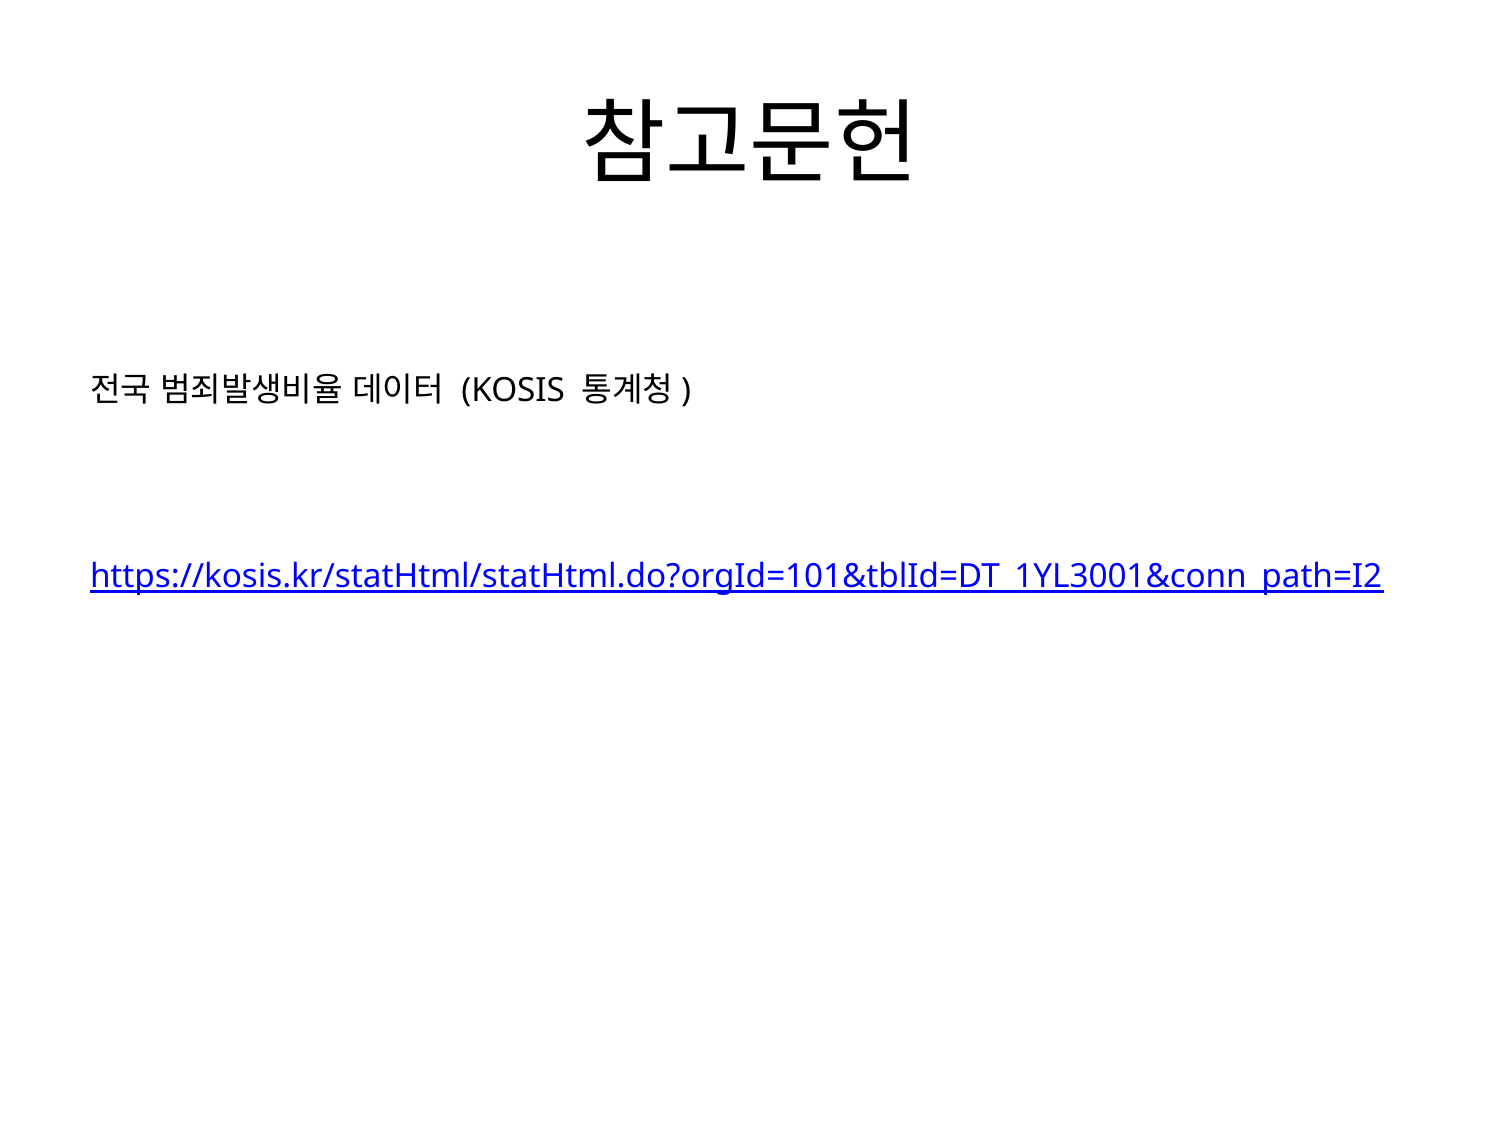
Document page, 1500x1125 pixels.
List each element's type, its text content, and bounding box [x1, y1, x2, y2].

title 참고문헌 [75, 45, 1425, 233]
list 전국 범죄발생비율 데이터 (KOSIS 통계청) https://kosis.kr/statHtml/statHtml.do?orgId=101&tblId=DT_1YL3001&conn_path=I2 [75, 360, 1425, 933]
